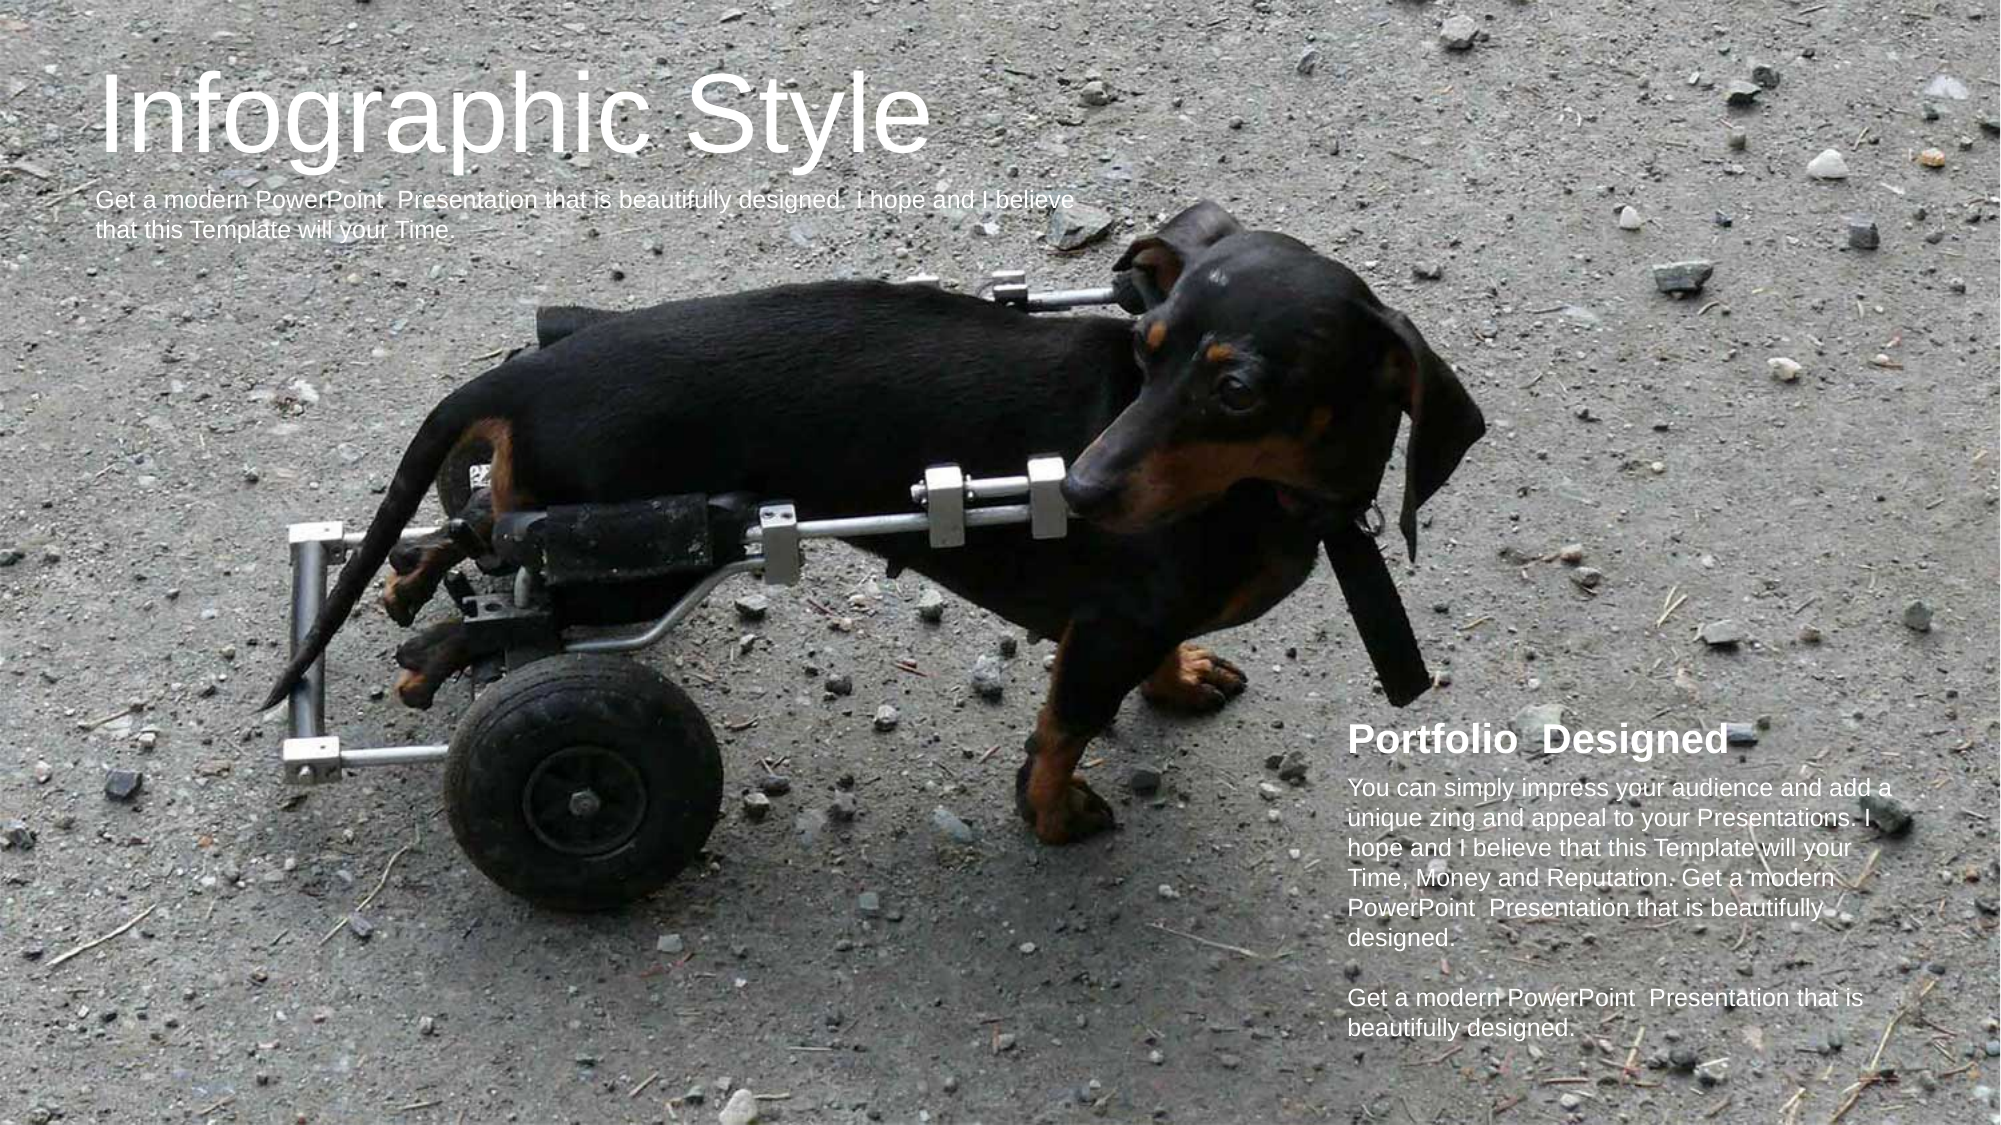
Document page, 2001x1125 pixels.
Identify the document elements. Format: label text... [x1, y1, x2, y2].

text_box Get a modern PowerPoint Presentation that is beautifully designed. I hope and I believe that this Template will your Time. [80, 176, 1092, 252]
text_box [1332, 705, 1912, 1053]
text_box Infographic Style [81, 33, 1098, 183]
picture [0, 0, 2001, 1125]
